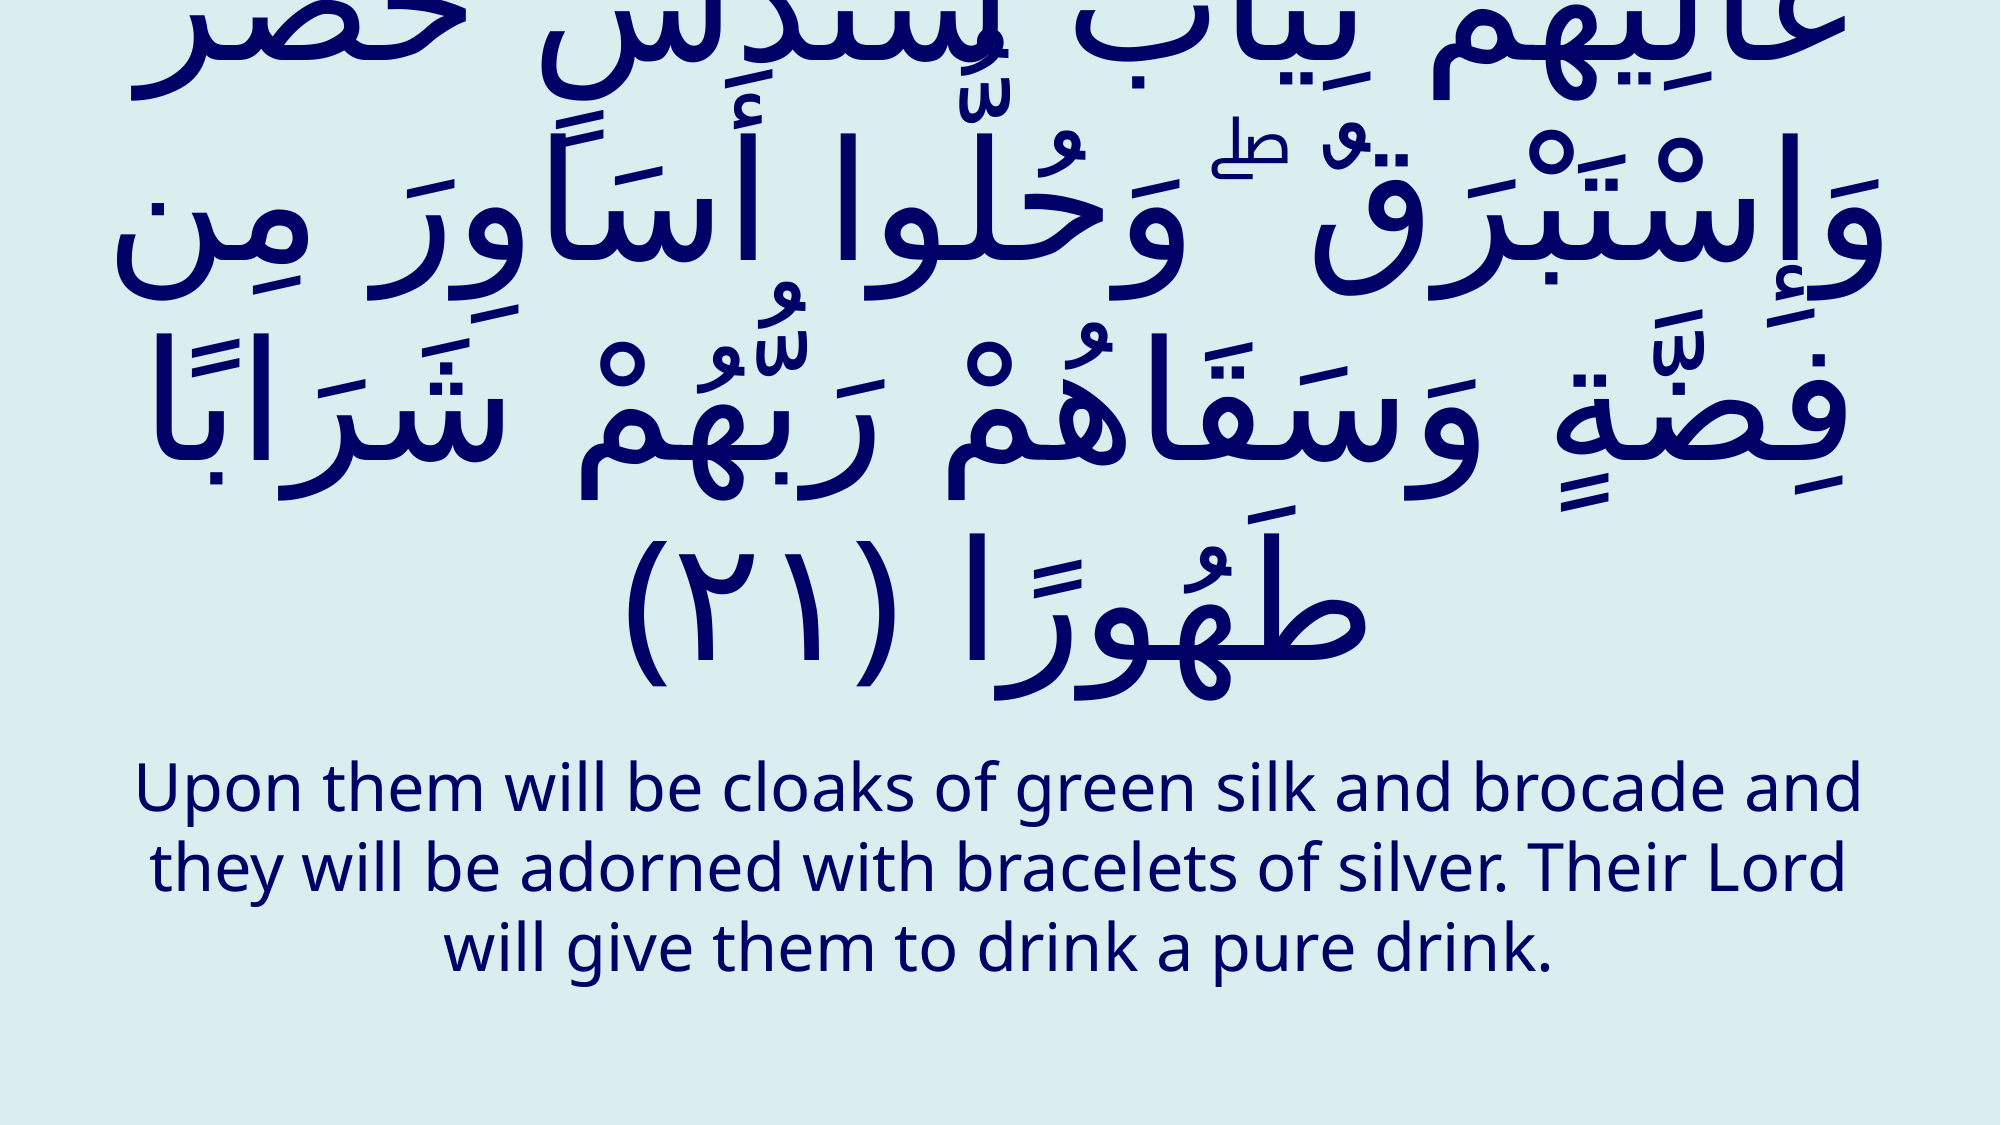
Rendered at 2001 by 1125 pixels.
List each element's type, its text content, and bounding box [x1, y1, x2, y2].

list Upon them will be cloaks of green silk and brocade and they will be adorned with bracelets of silver. Their Lord will give them to drink a pure drink. [112, 737, 1888, 1050]
title عَالِيَهُمْ ثِيَابُ سُندُسٍ خُضْرٌ وَإِسْتَبْرَقٌ ۖ وَحُلُّوا أَسَاوِرَ مِن فِضَّةٍ وَسَقَاهُمْ رَبُّهُمْ شَرَابًا طَهُورًا ‎﴿٢١﴾‏ [0, 200, 2000, 388]
